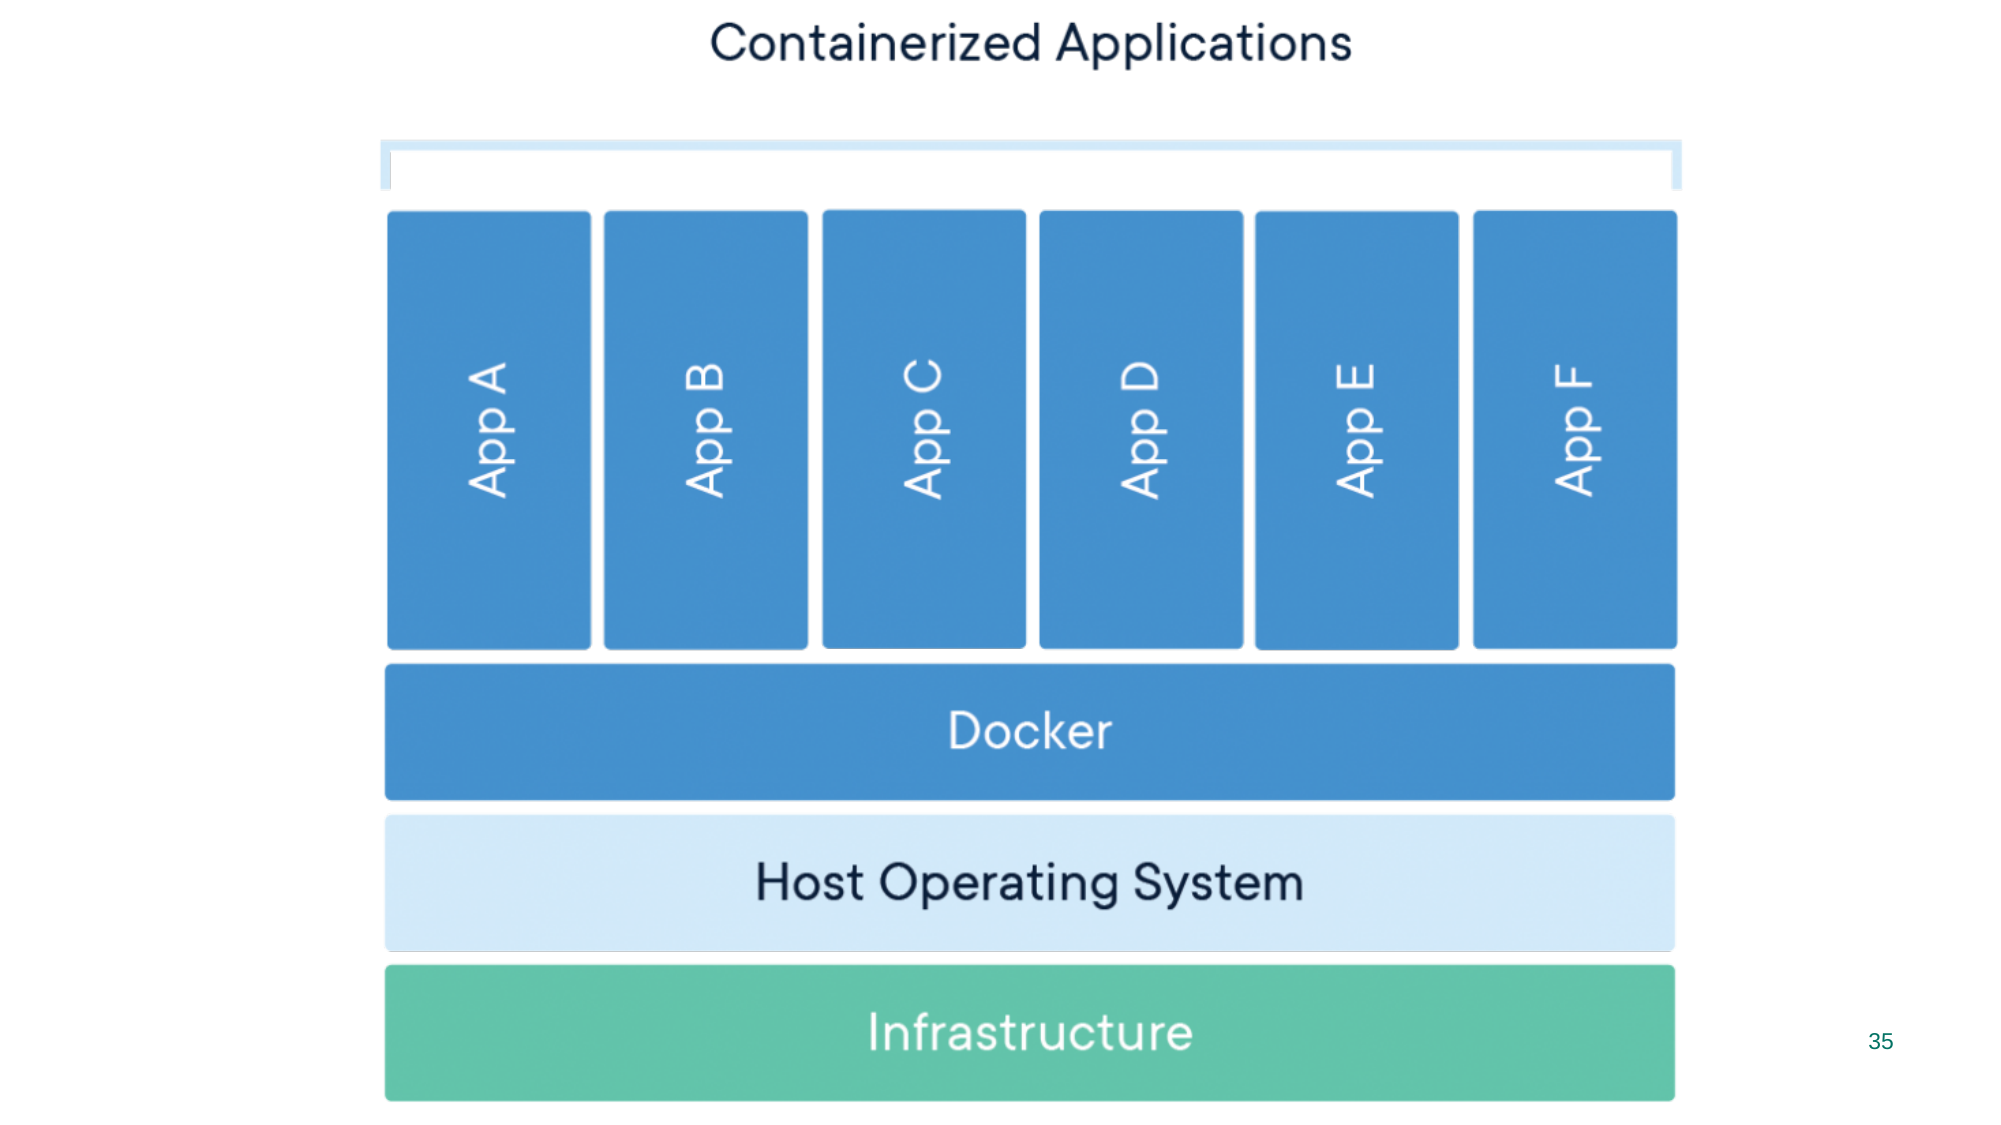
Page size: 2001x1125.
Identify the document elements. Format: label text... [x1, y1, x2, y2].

picture [213, 0, 1850, 1125]
slide_number 35 [1855, 1015, 1894, 1065]
